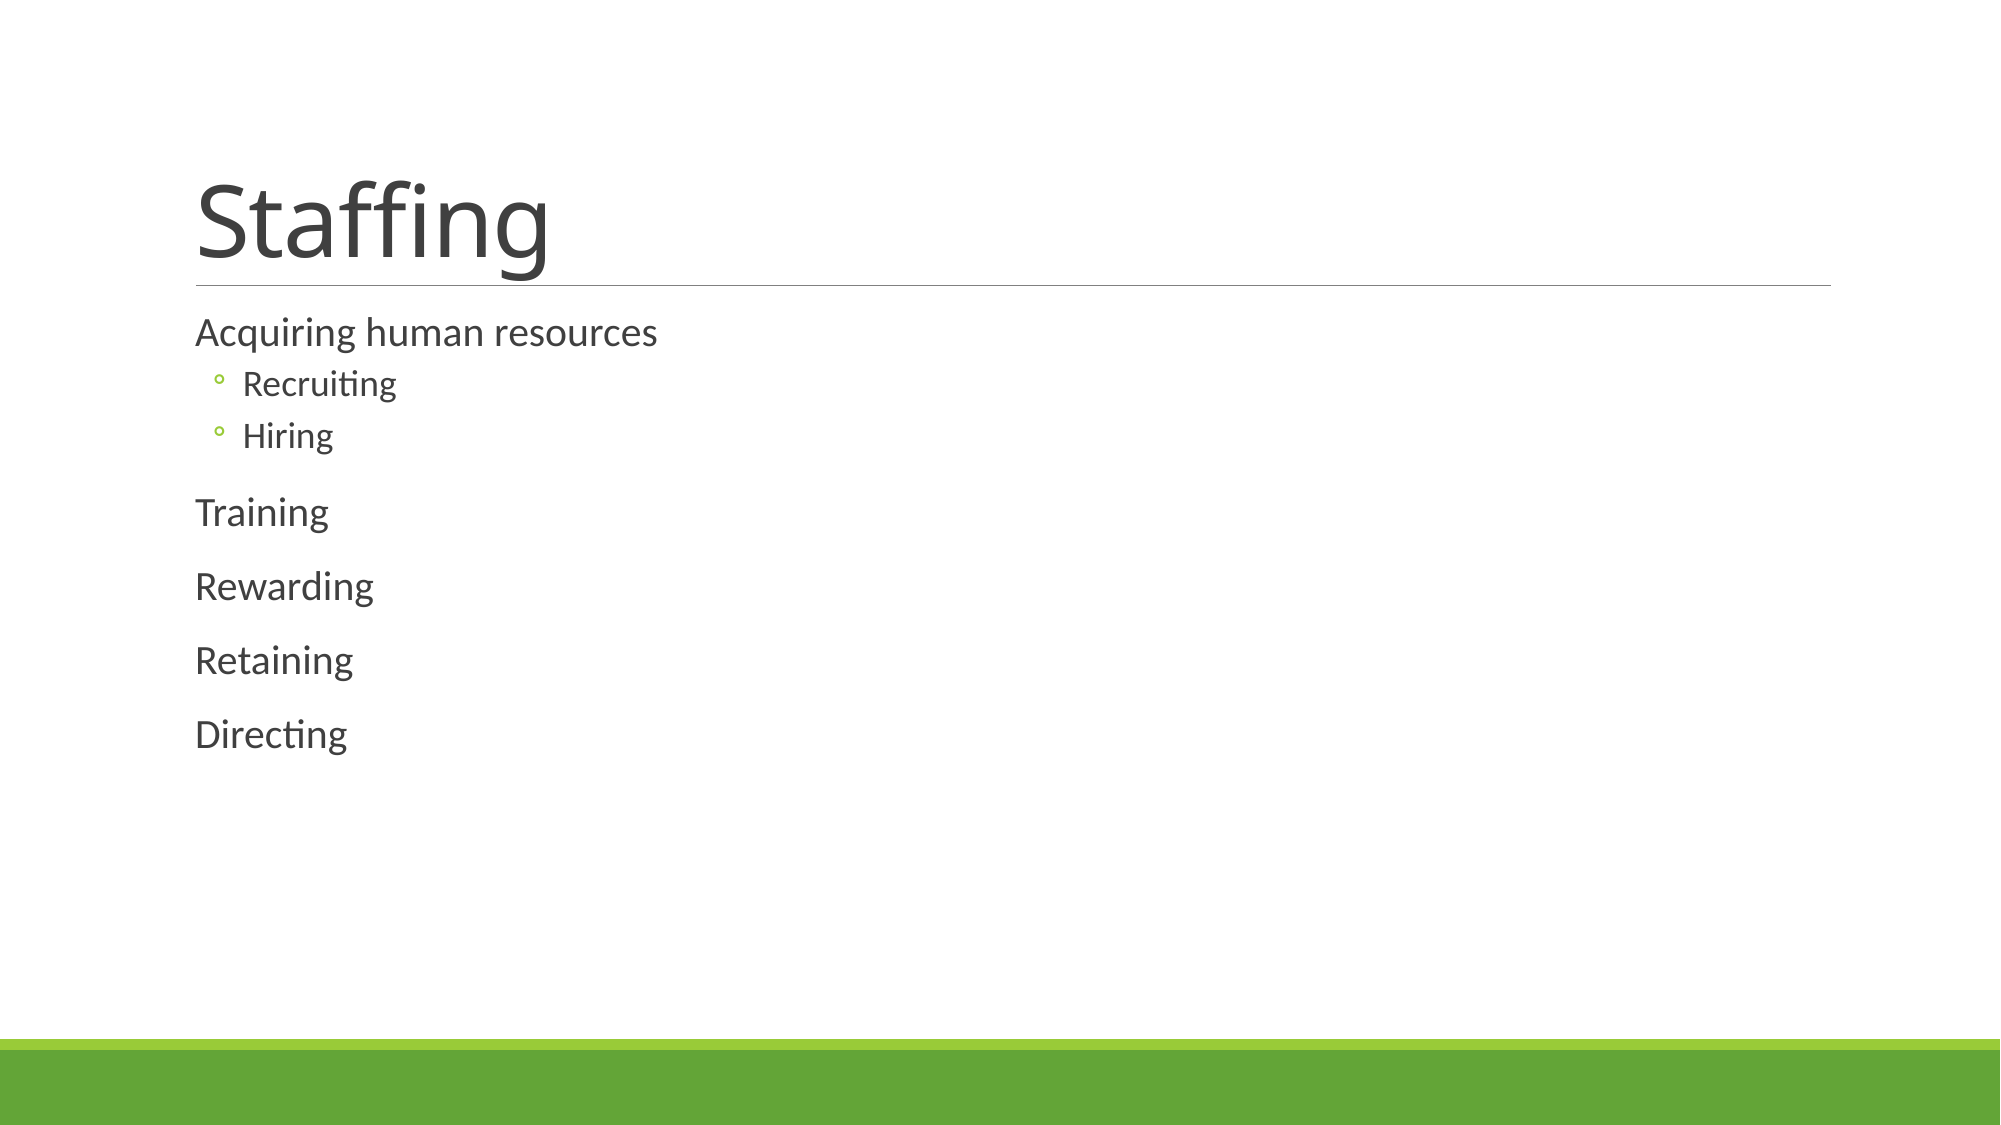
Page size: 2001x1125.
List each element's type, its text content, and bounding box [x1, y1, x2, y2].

title Staffing [180, 47, 1830, 285]
list Acquiring human resources Recruiting Hiring Training Rewarding Retaining Directing [180, 302, 1830, 963]
